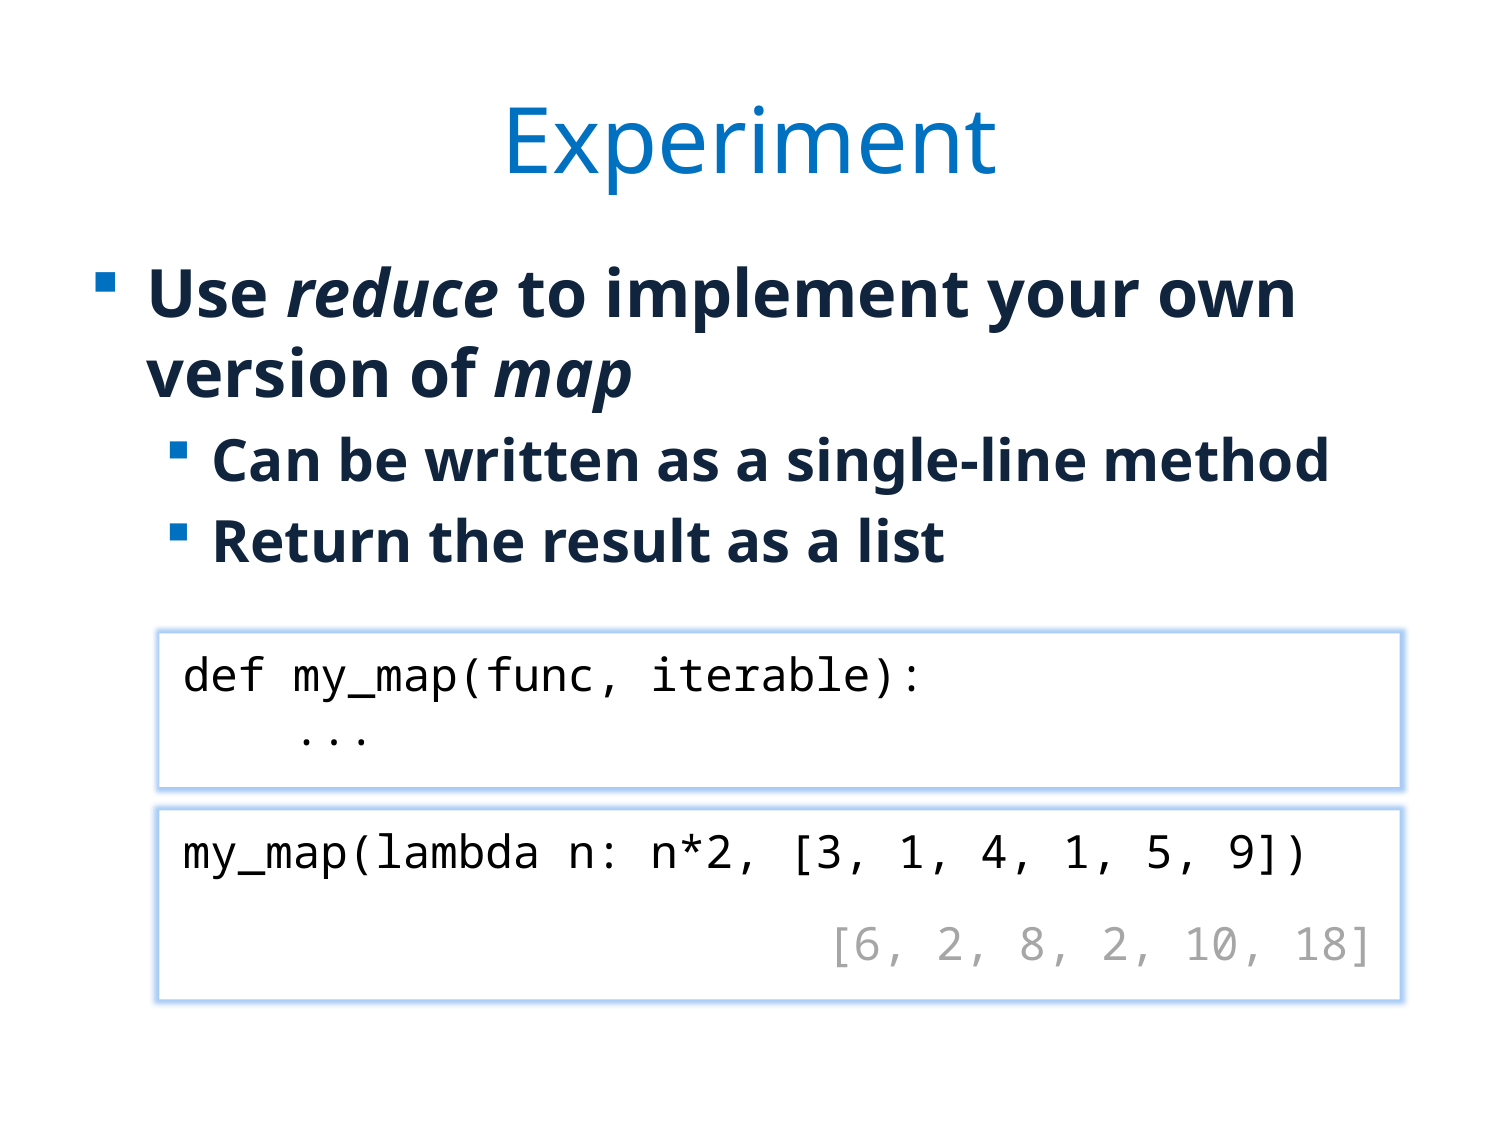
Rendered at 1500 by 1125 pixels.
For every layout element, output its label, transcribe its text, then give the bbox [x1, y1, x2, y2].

text_box my_map(lambda n: n*2, [3, 1, 4, 1, 5, 9]) [6, 2, 8, 2, 10, 18] [159, 810, 1400, 1000]
title Experiment [75, 42, 1425, 231]
list Use reduce to implement your own version of map Can be written as a single-line method Return the result as a list [75, 243, 1425, 986]
text_box def my_map(func, iterable): ... [159, 633, 1400, 787]
